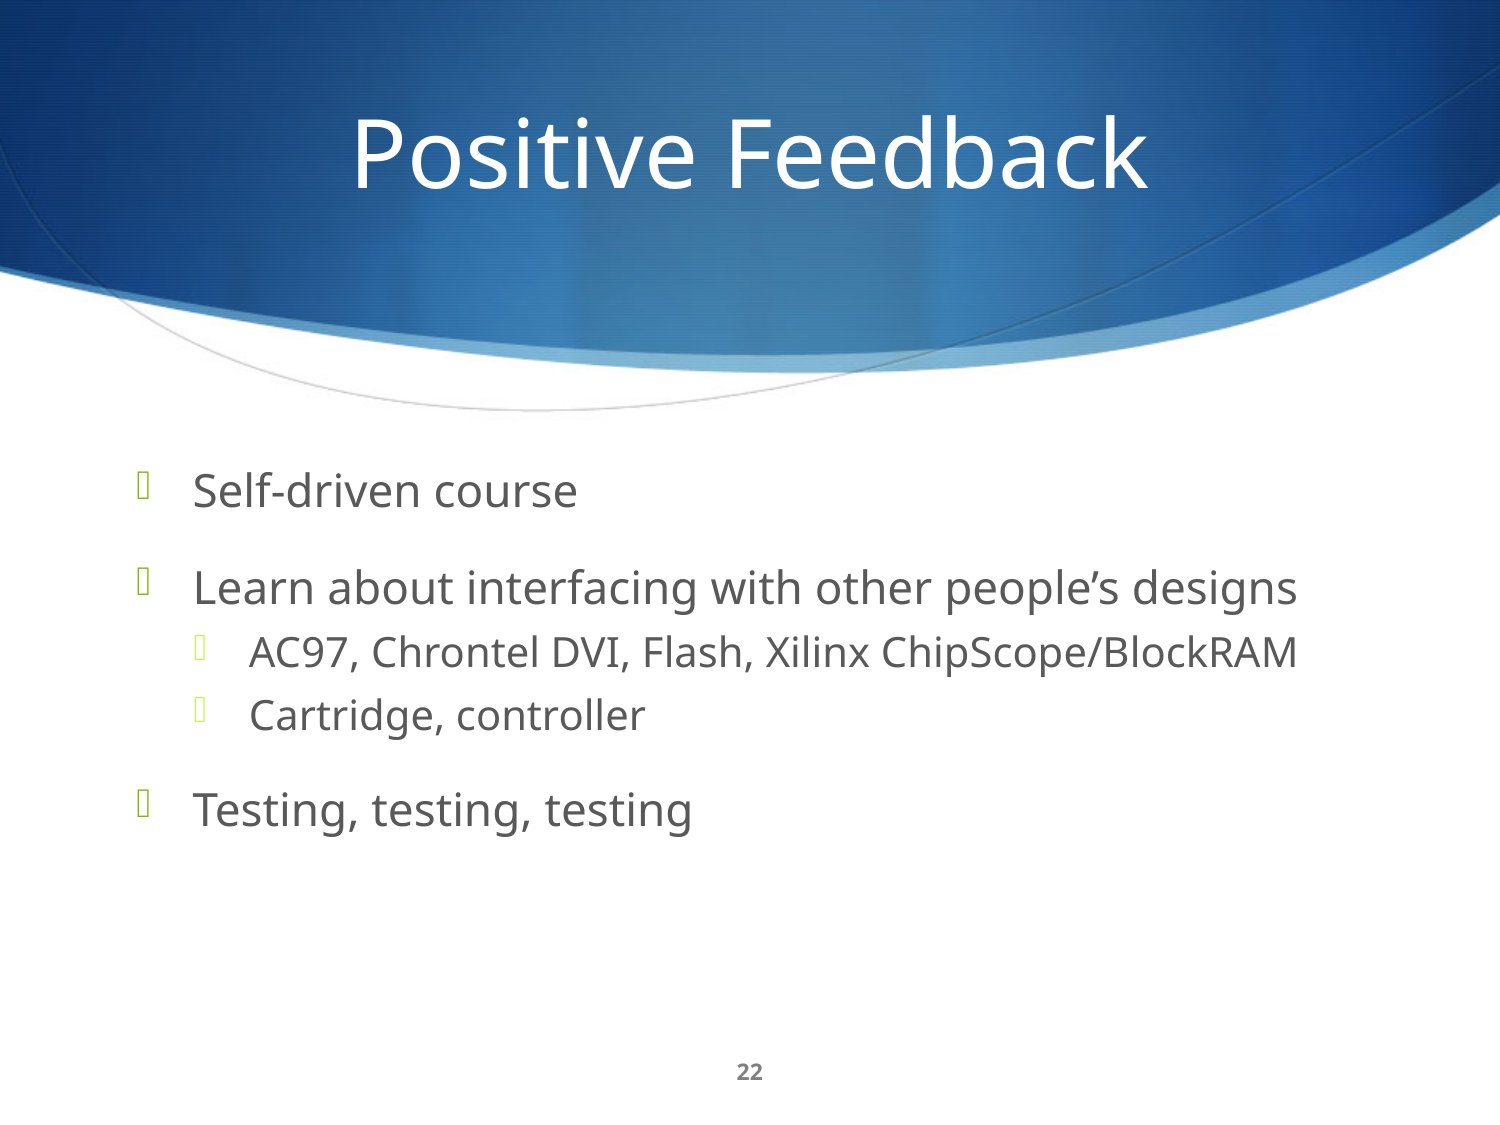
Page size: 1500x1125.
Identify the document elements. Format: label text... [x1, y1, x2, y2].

list Self-driven course Learn about interfacing with other people’s designs AC97, Chrontel DVI, Flash, Xilinx ChipScope/BlockRAM Cartridge, controller Testing, testing, testing [121, 454, 1379, 991]
slide_number 22 [706, 1042, 794, 1103]
title Positive Feedback [75, 56, 1425, 245]
picture [0, 0, 1500, 1125]
